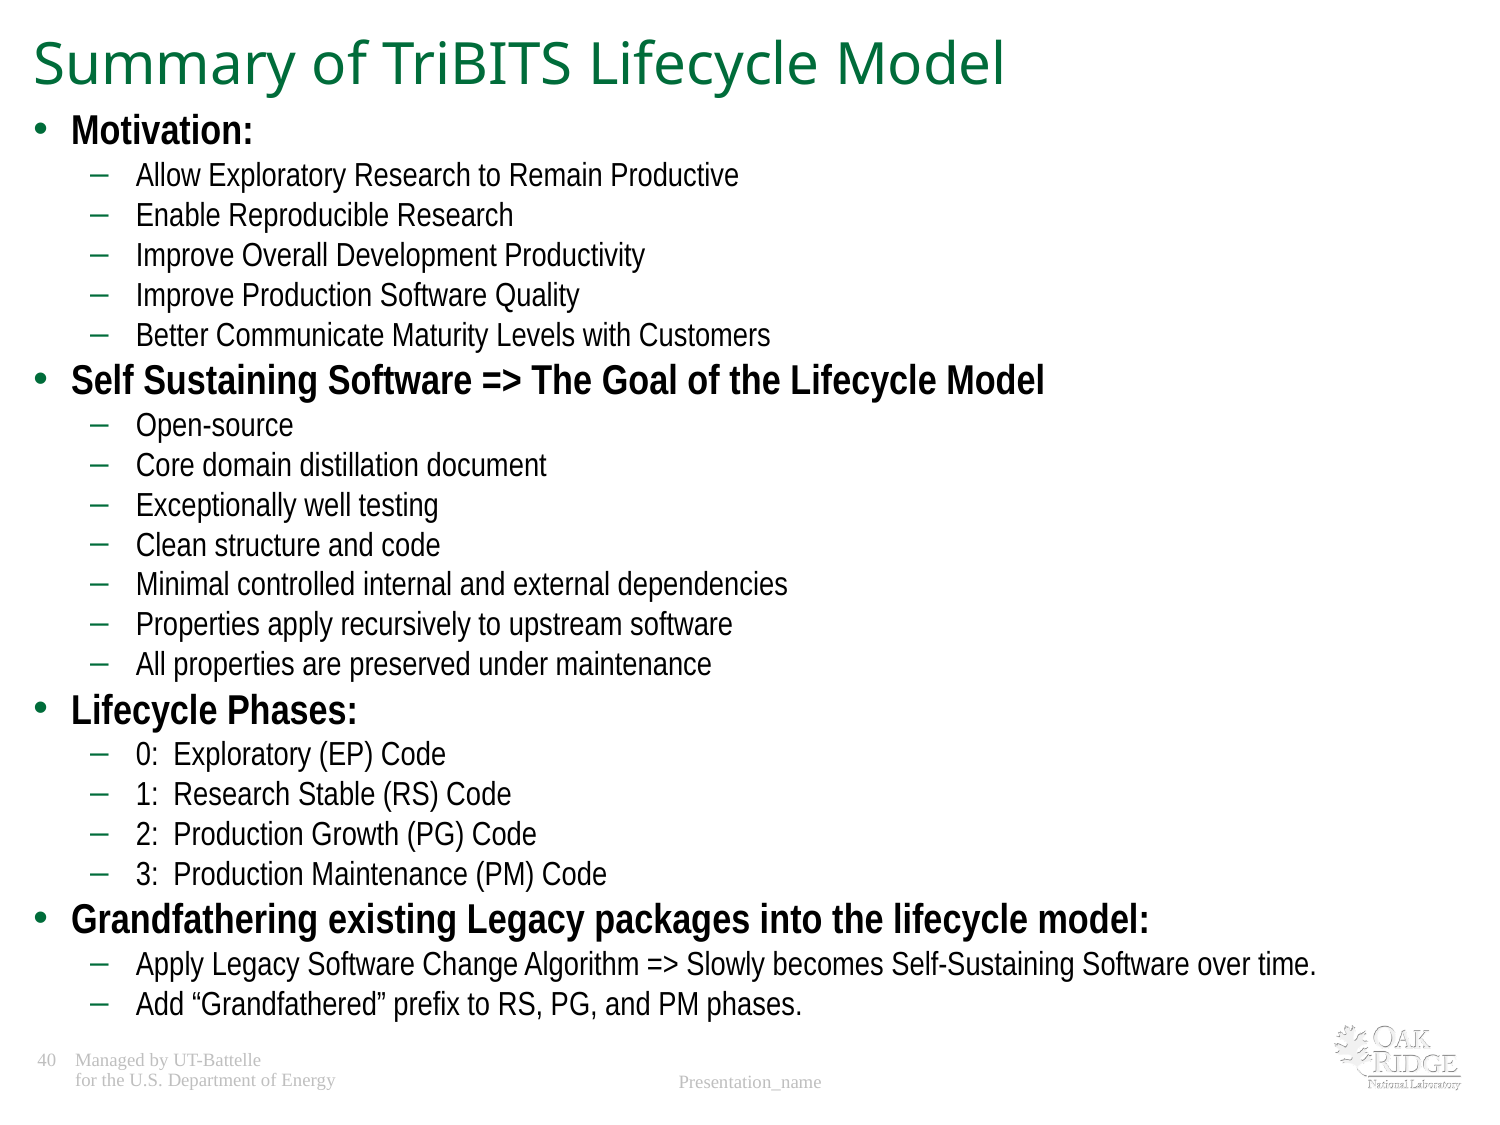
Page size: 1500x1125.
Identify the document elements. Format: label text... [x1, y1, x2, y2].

list Motivation: Allow Exploratory Research to Remain Productive Enable Reproducible Research Improve Overall Development Productivity Improve Production Software Quality Better Communicate Maturity Levels with Customers Self Sustaining Software => The Goal of the Lifecycle Model Open-source Core domain distillation document Exceptionally well testing Clean structure and code Minimal controlled internal and external dependencies Properties apply recursively to upstream software All properties are preserved under maintenance Lifecycle Phases: 0: Exploratory (EP) Code 1: Research Stable (RS) Code 2: Production Growth (PG) Code 3: Production Maintenance (PM) Code Grandfathering existing Legacy packages into the lifecycle model: Apply Legacy Software Change Algorithm => Slowly becomes Self-Sustaining Software over time. Add “Grandfathered” prefix to RS, PG, and PM phases. [18, 95, 1475, 1050]
picture [1325, 1050, 1472, 1095]
title Summary of TriBITS Lifecycle Model [18, 29, 1500, 105]
